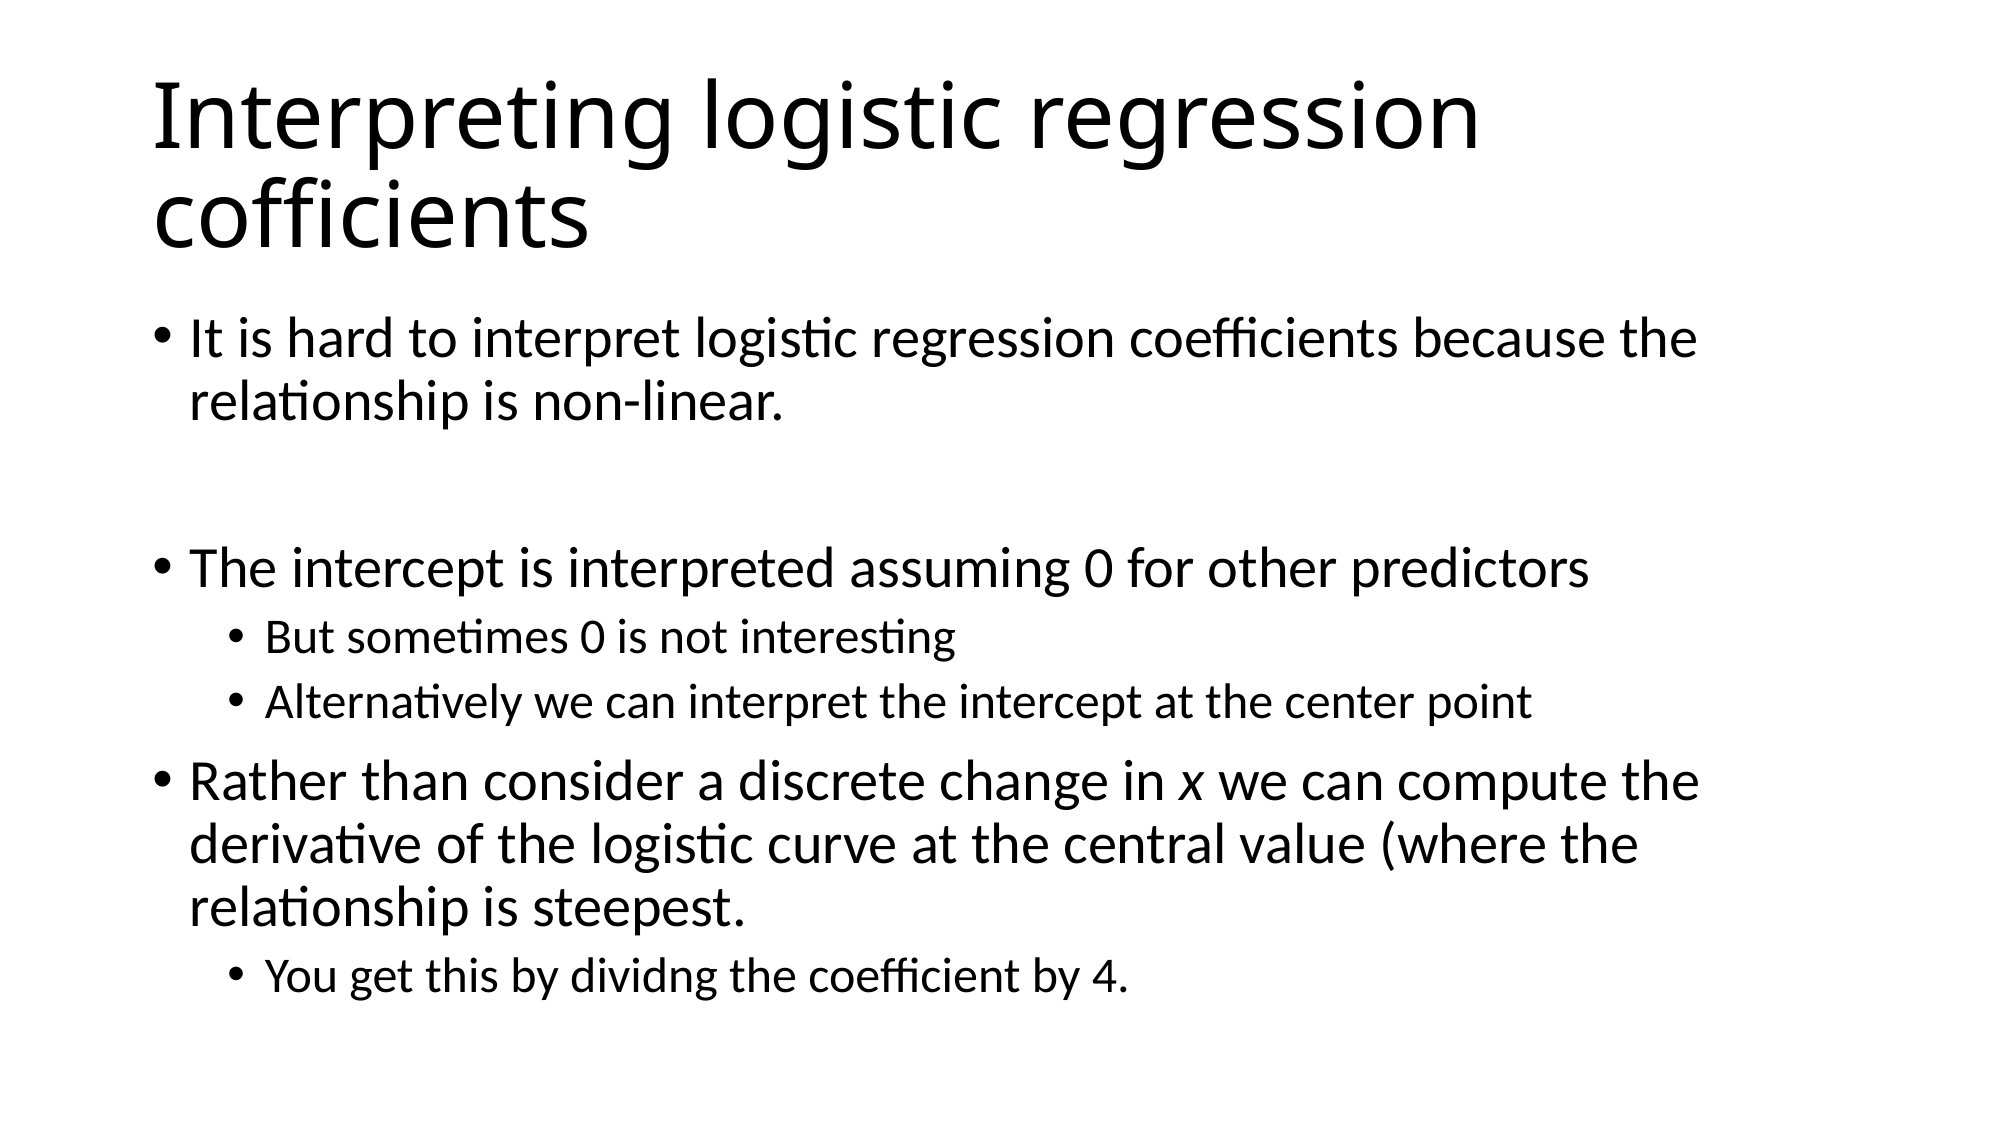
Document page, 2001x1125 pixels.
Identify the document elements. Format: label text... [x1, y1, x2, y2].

list It is hard to interpret logistic regression coefficients because the relationship is non-linear. The intercept is interpreted assuming 0 for other predictors But sometimes 0 is not interesting Alternatively we can interpret the intercept at the center point Rather than consider a discrete change in x we can compute the derivative of the logistic curve at the central value (where the relationship is steepest. You get this by dividng the coefficient by 4. [137, 299, 1863, 1014]
title Interpreting logistic regression cofficients [137, 59, 1863, 278]
